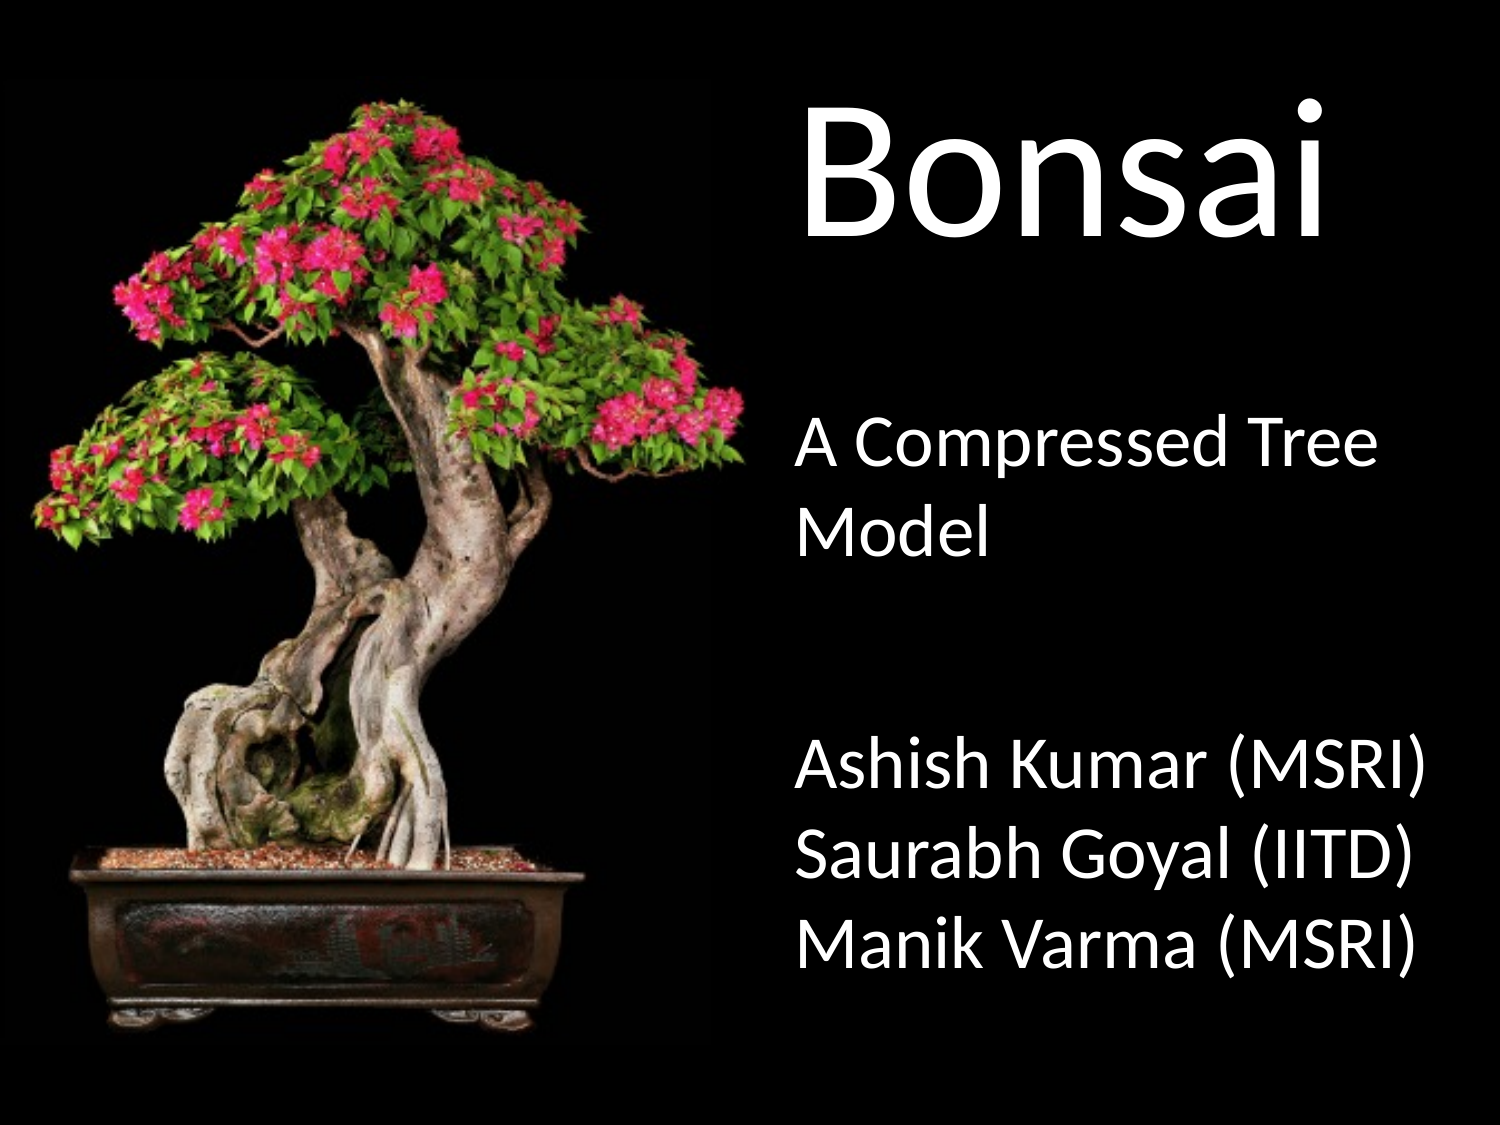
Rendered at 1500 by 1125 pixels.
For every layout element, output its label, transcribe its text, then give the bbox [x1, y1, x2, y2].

picture [0, 75, 780, 1050]
text_box Ashish Kumar (MSRI) Saurabh Goyal (IITD) Manik Varma (MSRI) [784, 712, 1463, 986]
title Bonsai [780, 75, 1463, 238]
text_box A Compressed Tree Model [784, 374, 1488, 588]
